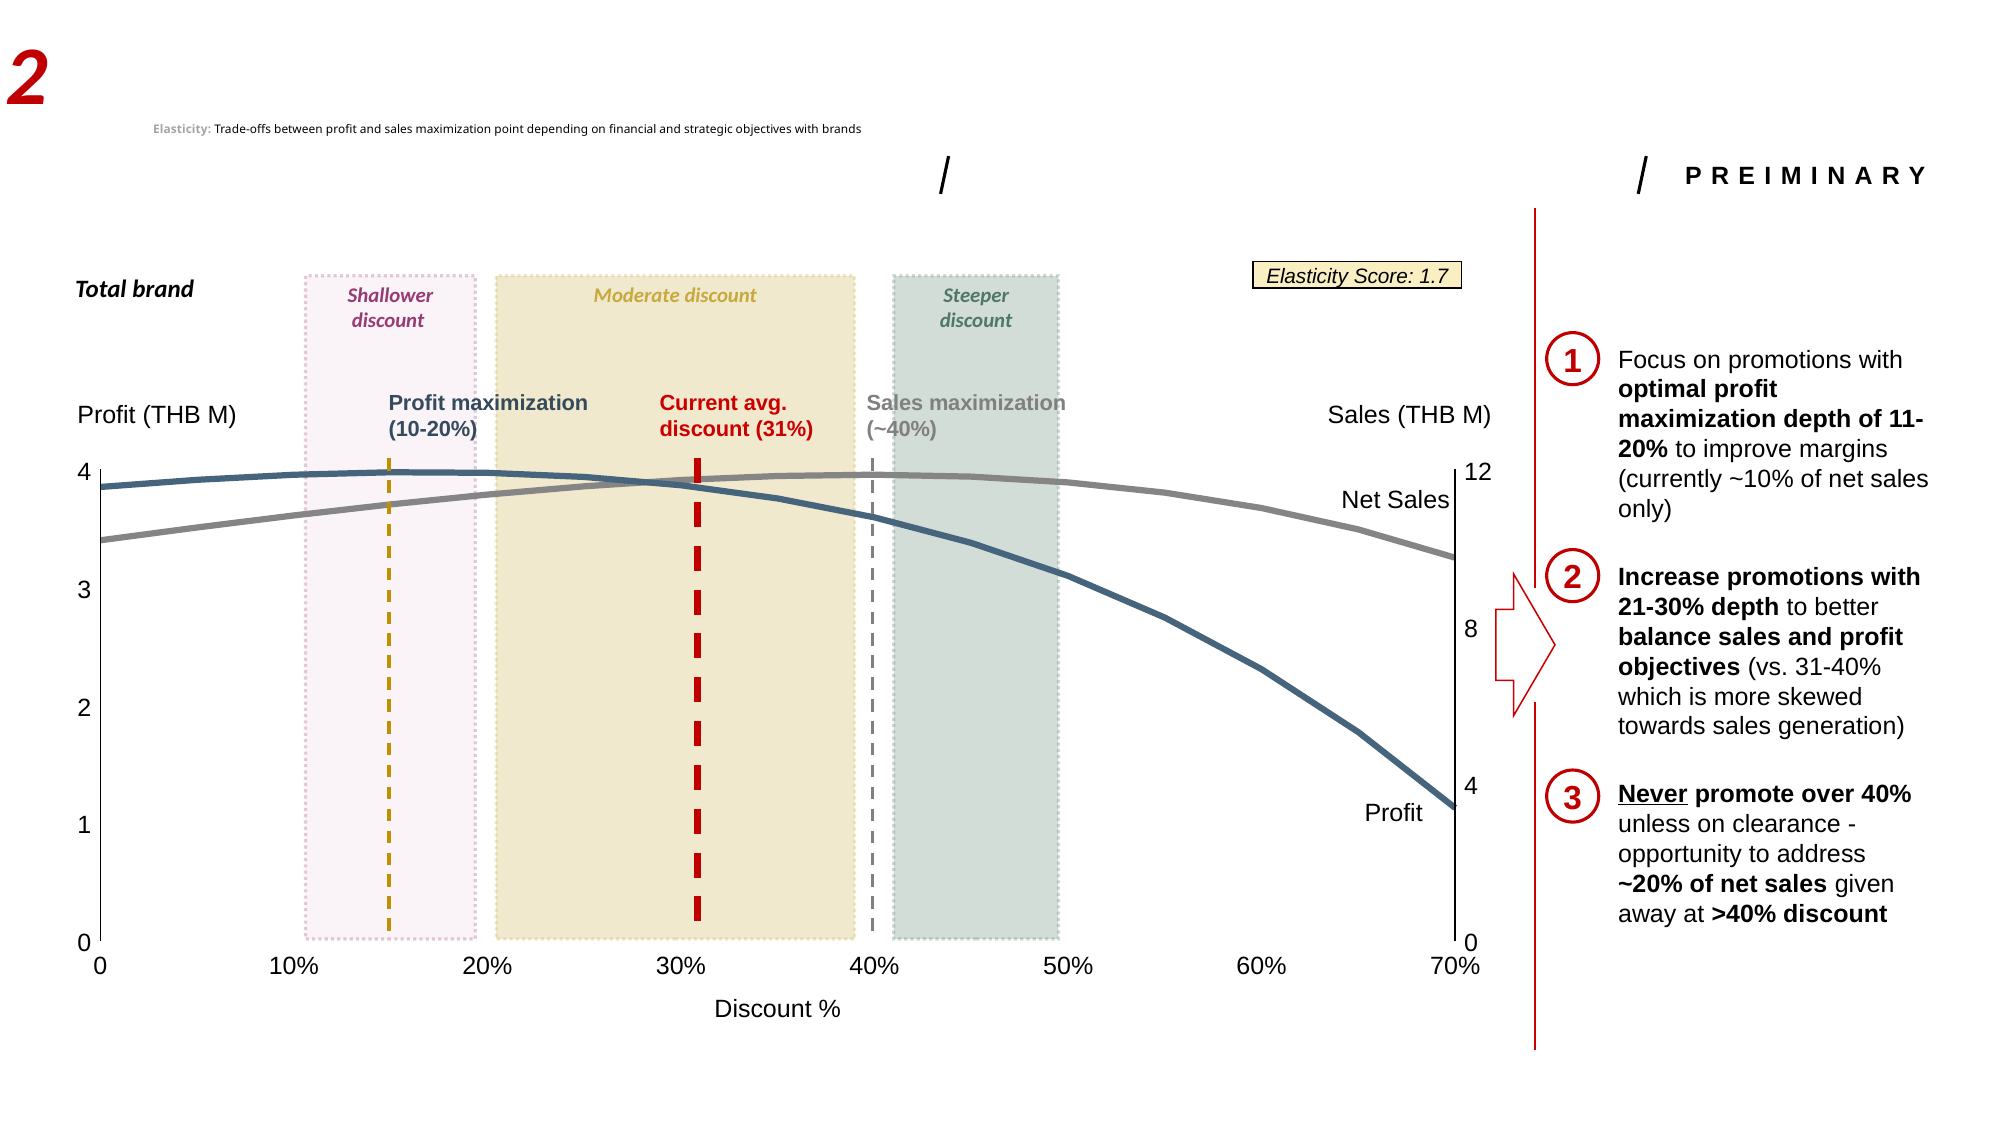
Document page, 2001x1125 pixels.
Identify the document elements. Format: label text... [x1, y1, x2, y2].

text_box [1642, 155, 1932, 195]
text_box Elasticity Score: 1.7 [1252, 261, 1462, 289]
text_box [53, 353, 1591, 1077]
text_box 2 [0, 15, 69, 128]
text_box Moderate discount [495, 275, 856, 353]
text_box Shallower discount [304, 275, 476, 353]
text_box Profit maximization (10-20%) [375, 389, 606, 440]
text_box Sales maximization (~40%) [877, 389, 1084, 440]
text_box 1 [1545, 331, 1600, 386]
text_box Total brand [68, 265, 283, 314]
text_box 2 [1545, 548, 1600, 603]
text_box 3 [1545, 768, 1600, 824]
text_box Steeper discount [893, 275, 1059, 353]
text_box Current avg. discount (31%) [646, 389, 877, 440]
text_box Focus on promotions with optimal profit maximization depth of 11-20% to improve margins (currently ~10% of net sales only) Increase promotions with 21-30% depth to better balance sales and profit objectives (vs. 31-40% which is more skewed towards sales generation) Never promote over 40% unless on clearance - opportunity to address ~20% of net sales given away at >40% discount [1583, 337, 1938, 1001]
title Elasticity: Trade-offs between profit and sales maximization point depending on financial and strategic objectives with brands [138, 115, 1794, 144]
text_box [1494, 570, 1557, 720]
